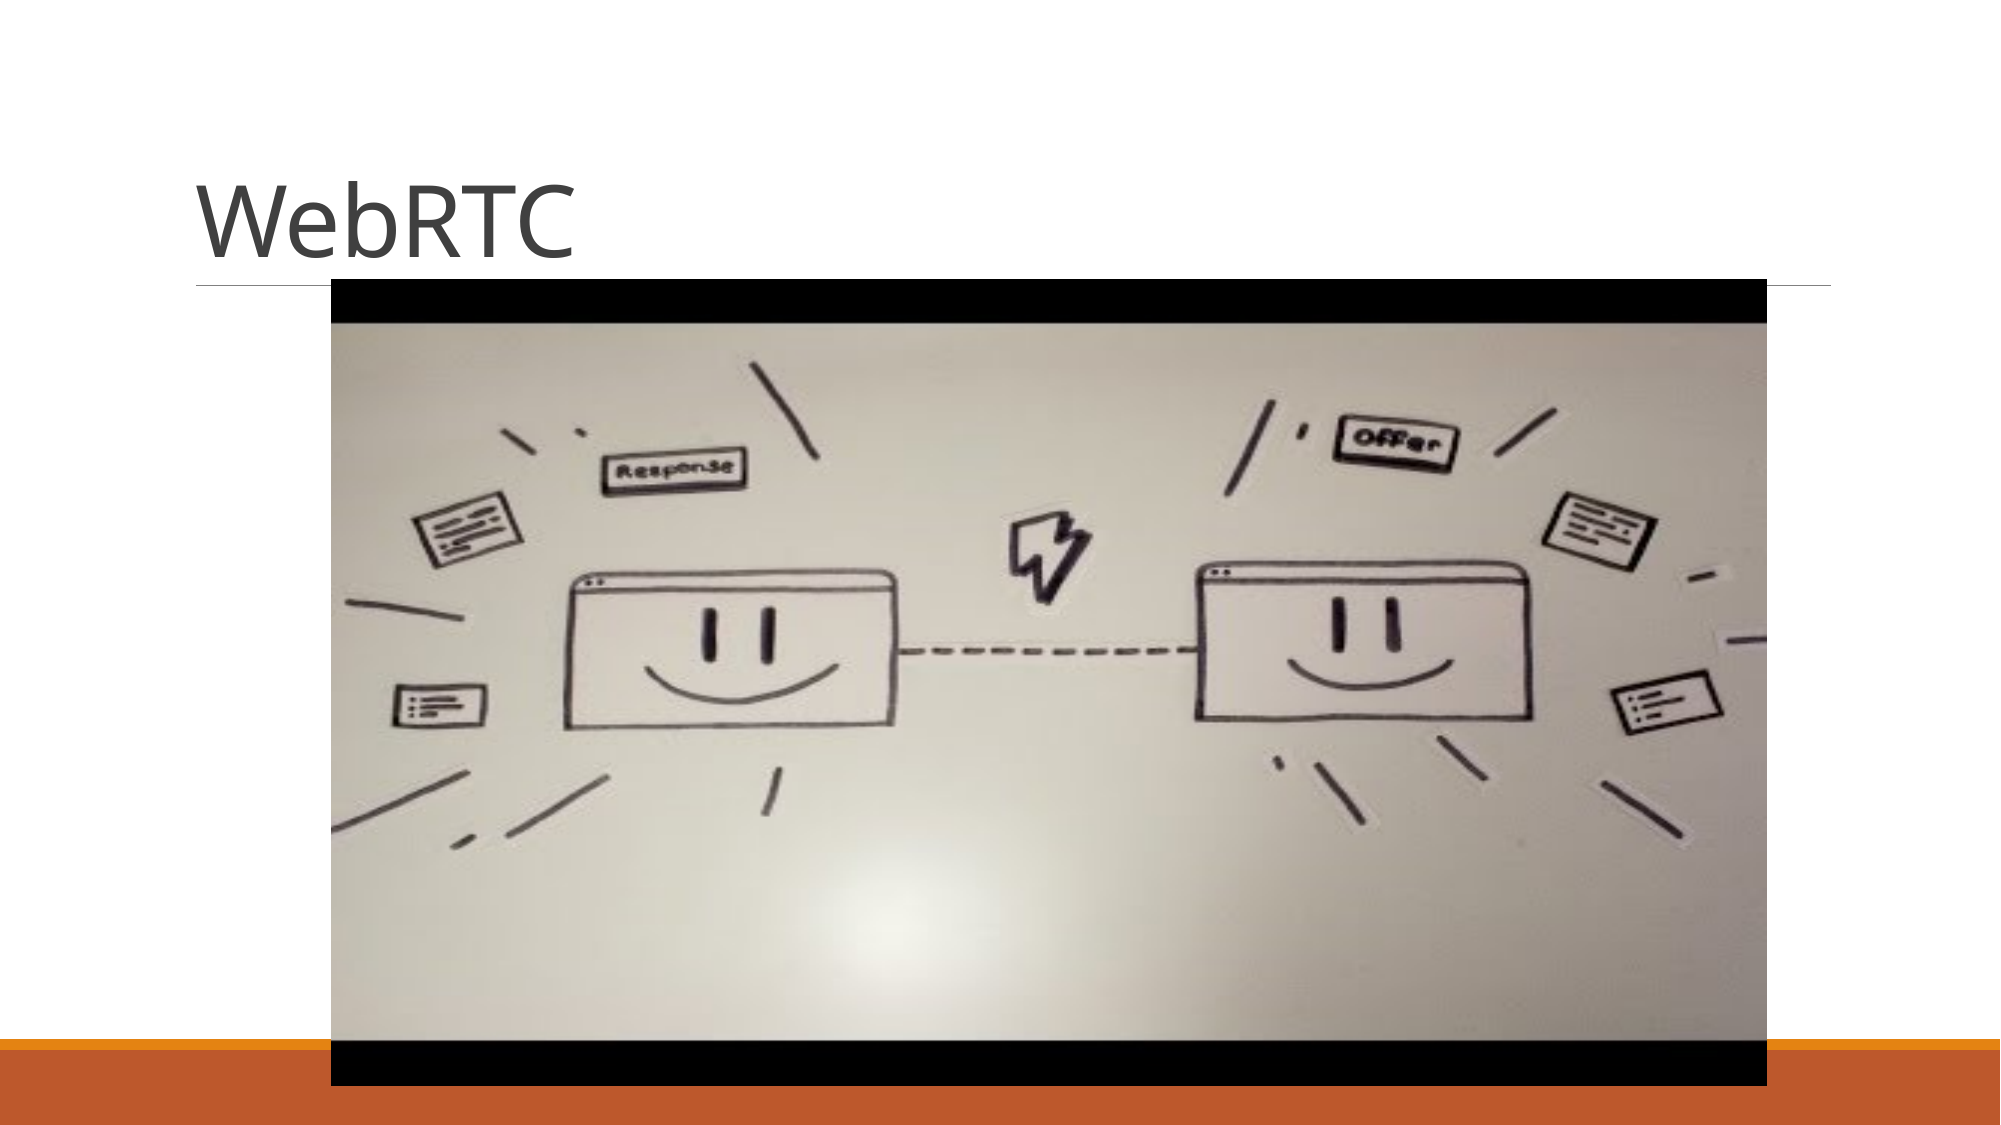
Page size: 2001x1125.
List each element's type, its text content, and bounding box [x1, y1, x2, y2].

title WebRTC [180, 47, 1830, 285]
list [330, 278, 1768, 1088]
